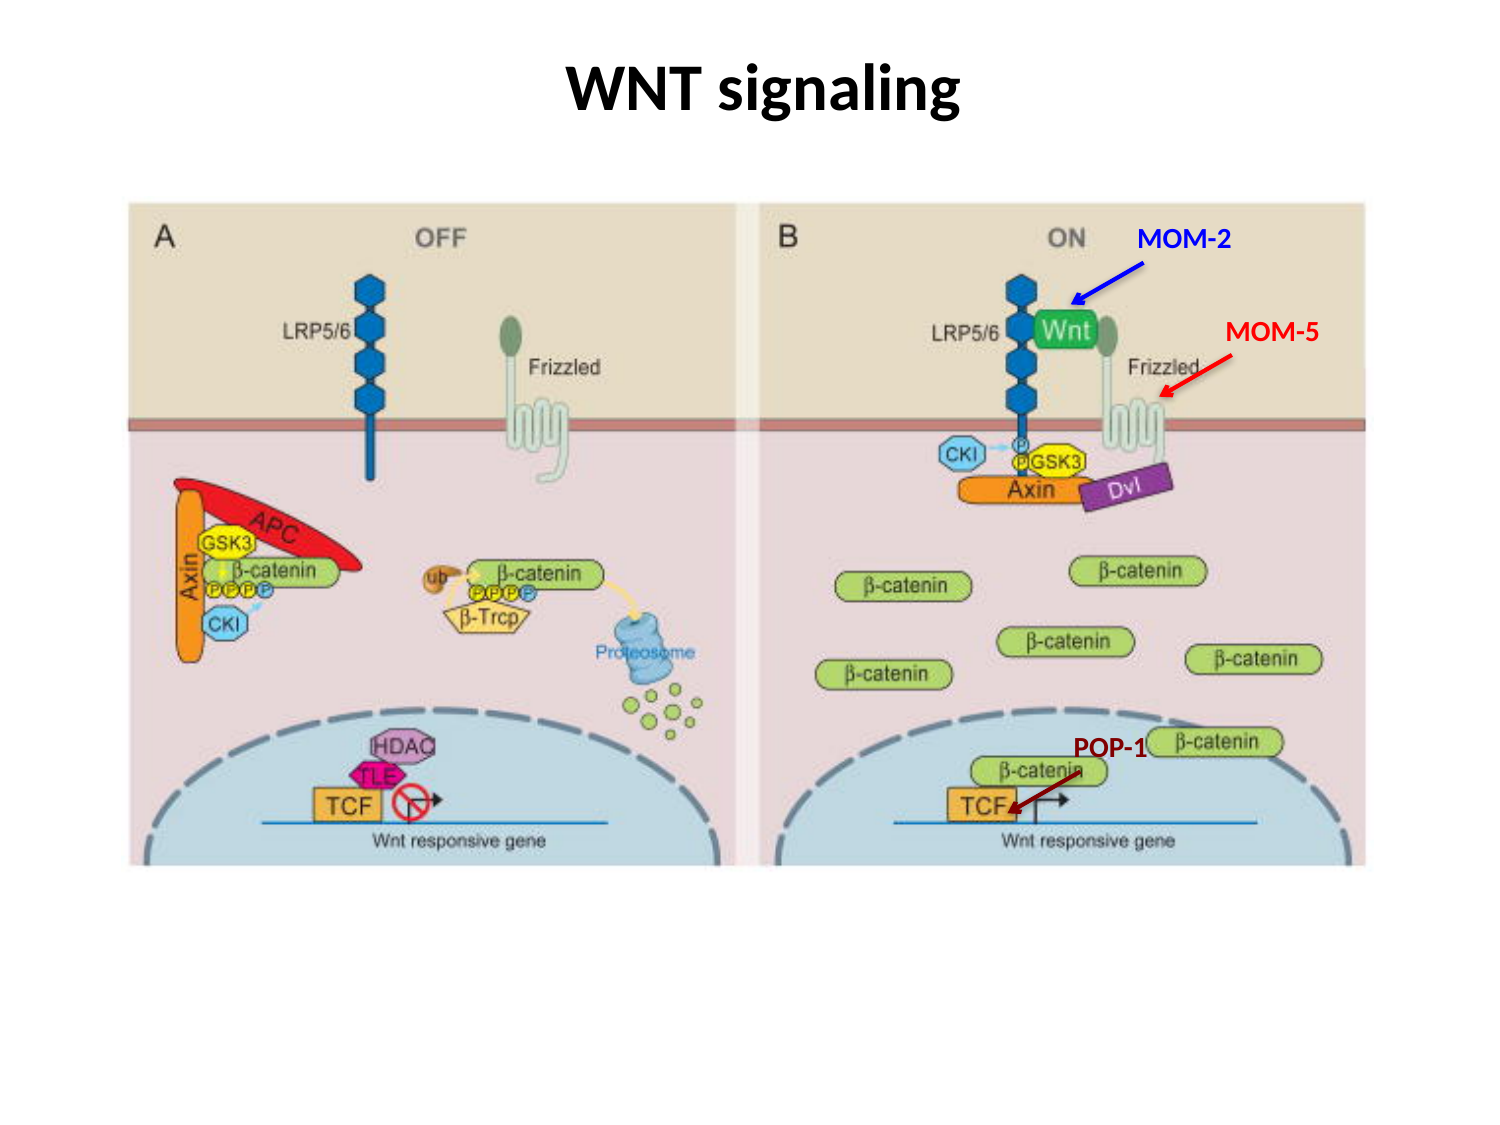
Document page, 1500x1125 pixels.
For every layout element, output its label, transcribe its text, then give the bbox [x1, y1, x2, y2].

picture [121, 195, 1374, 875]
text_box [1070, 211, 1248, 305]
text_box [1158, 304, 1336, 397]
text_box WNT signaling [550, 36, 977, 132]
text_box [1007, 720, 1164, 814]
